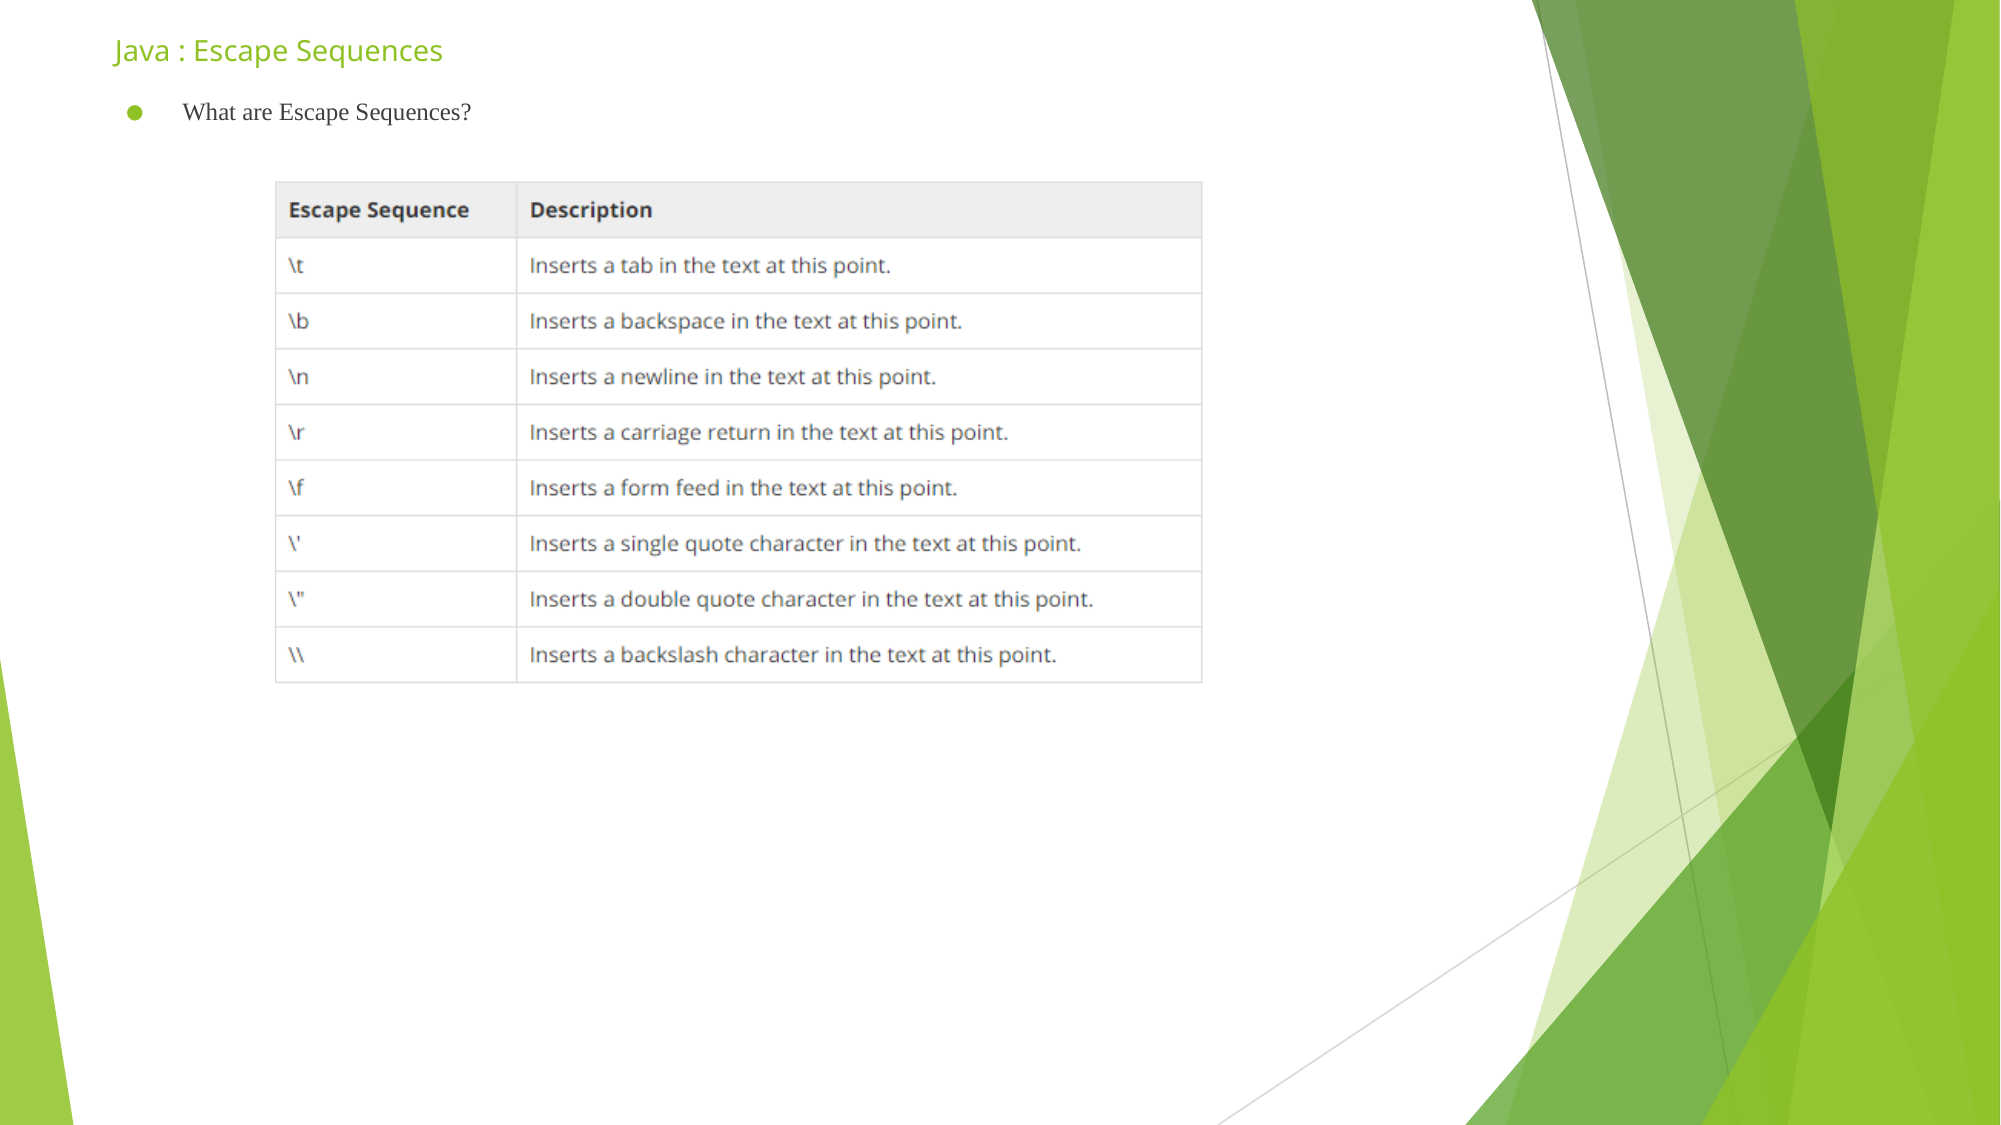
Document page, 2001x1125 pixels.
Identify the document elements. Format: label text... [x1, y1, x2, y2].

title Java : Escape Sequences [99, 24, 1511, 88]
picture [274, 174, 1206, 691]
list What are Escape Sequences? [111, 87, 1522, 992]
